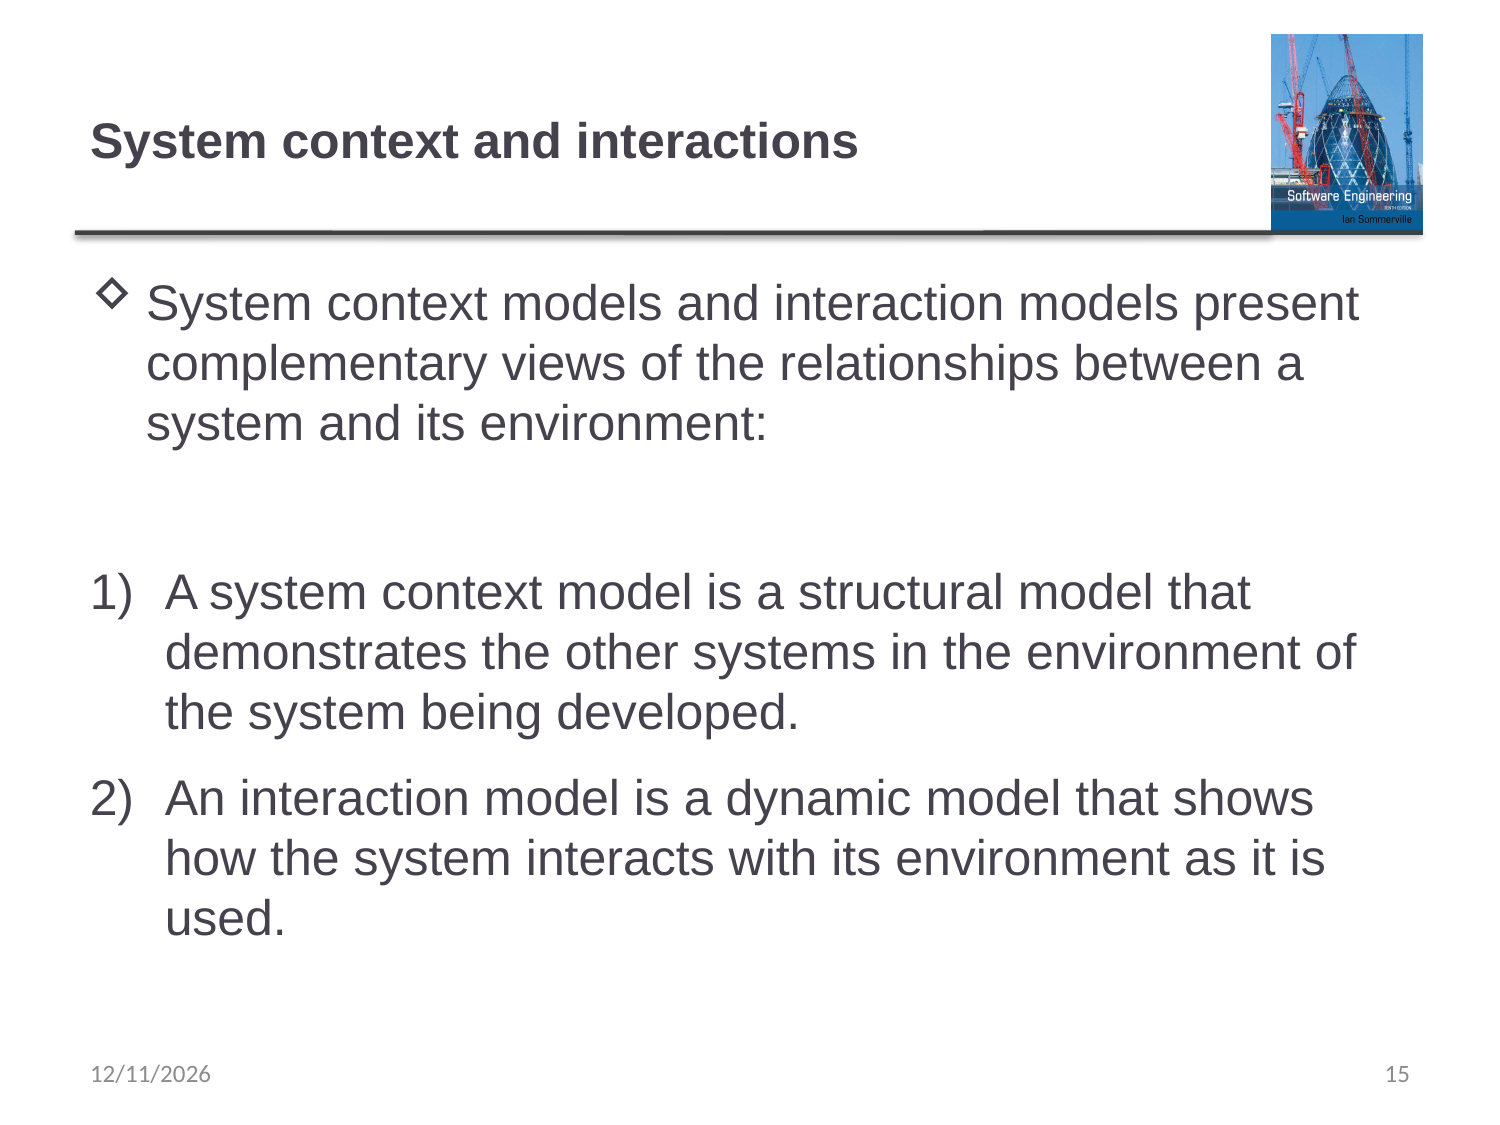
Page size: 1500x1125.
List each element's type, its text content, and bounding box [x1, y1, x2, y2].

title System context and interactions [74, 44, 1272, 233]
list System context models and interaction models present complementary views of the relationships between a system and its environment: A system context model is a structural model that demonstrates the other systems in the environment of the system being developed. An interaction model is a dynamic model that shows how the system interacts with its environment as it is used. [75, 262, 1425, 1005]
slide_number 15 [1074, 1042, 1425, 1103]
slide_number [75, 1042, 425, 1103]
picture [1271, 34, 1423, 230]
